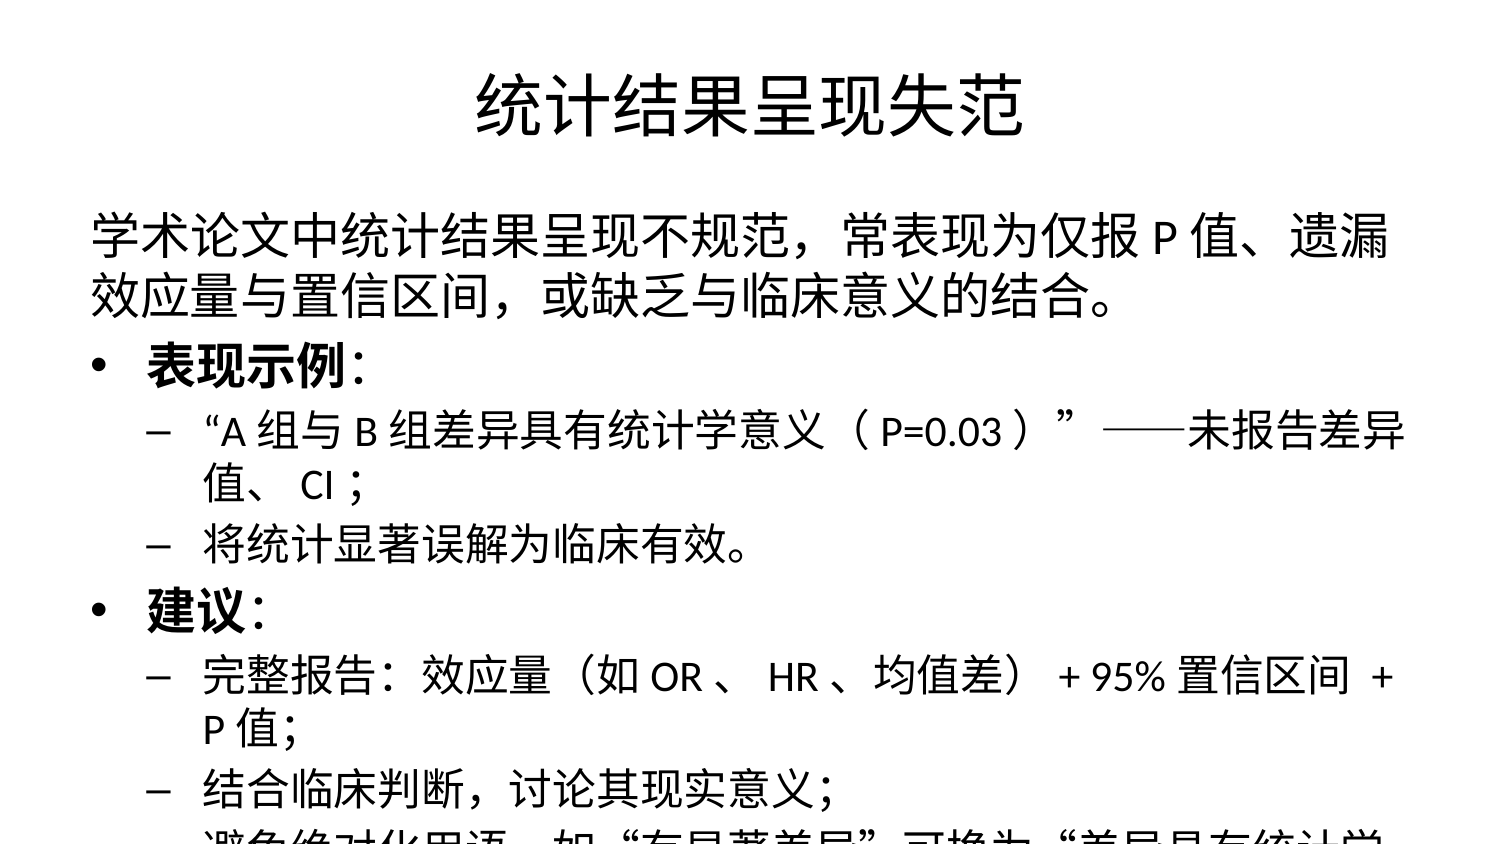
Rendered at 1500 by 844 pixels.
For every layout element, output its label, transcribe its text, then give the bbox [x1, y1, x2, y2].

list 学术论文中统计结果呈现不规范，常表现为仅报P值、遗漏效应量与置信区间，或缺乏与临床意义的结合。 表现示例： “A组与B组差异具有统计学意义（P=0.03）”——未报告差异值、CI； 将统计显著误解为临床有效。 建议： 完整报告：效应量（如OR、HR、均值差）+ 95%置信区间 + P值； 结合临床判断，讨论其现实意义； 避免绝对化用语，如“有显著差异”可换为“差异具有统计学意义”。 [75, 196, 1425, 754]
title 统计结果呈现失范 [75, 33, 1425, 175]
